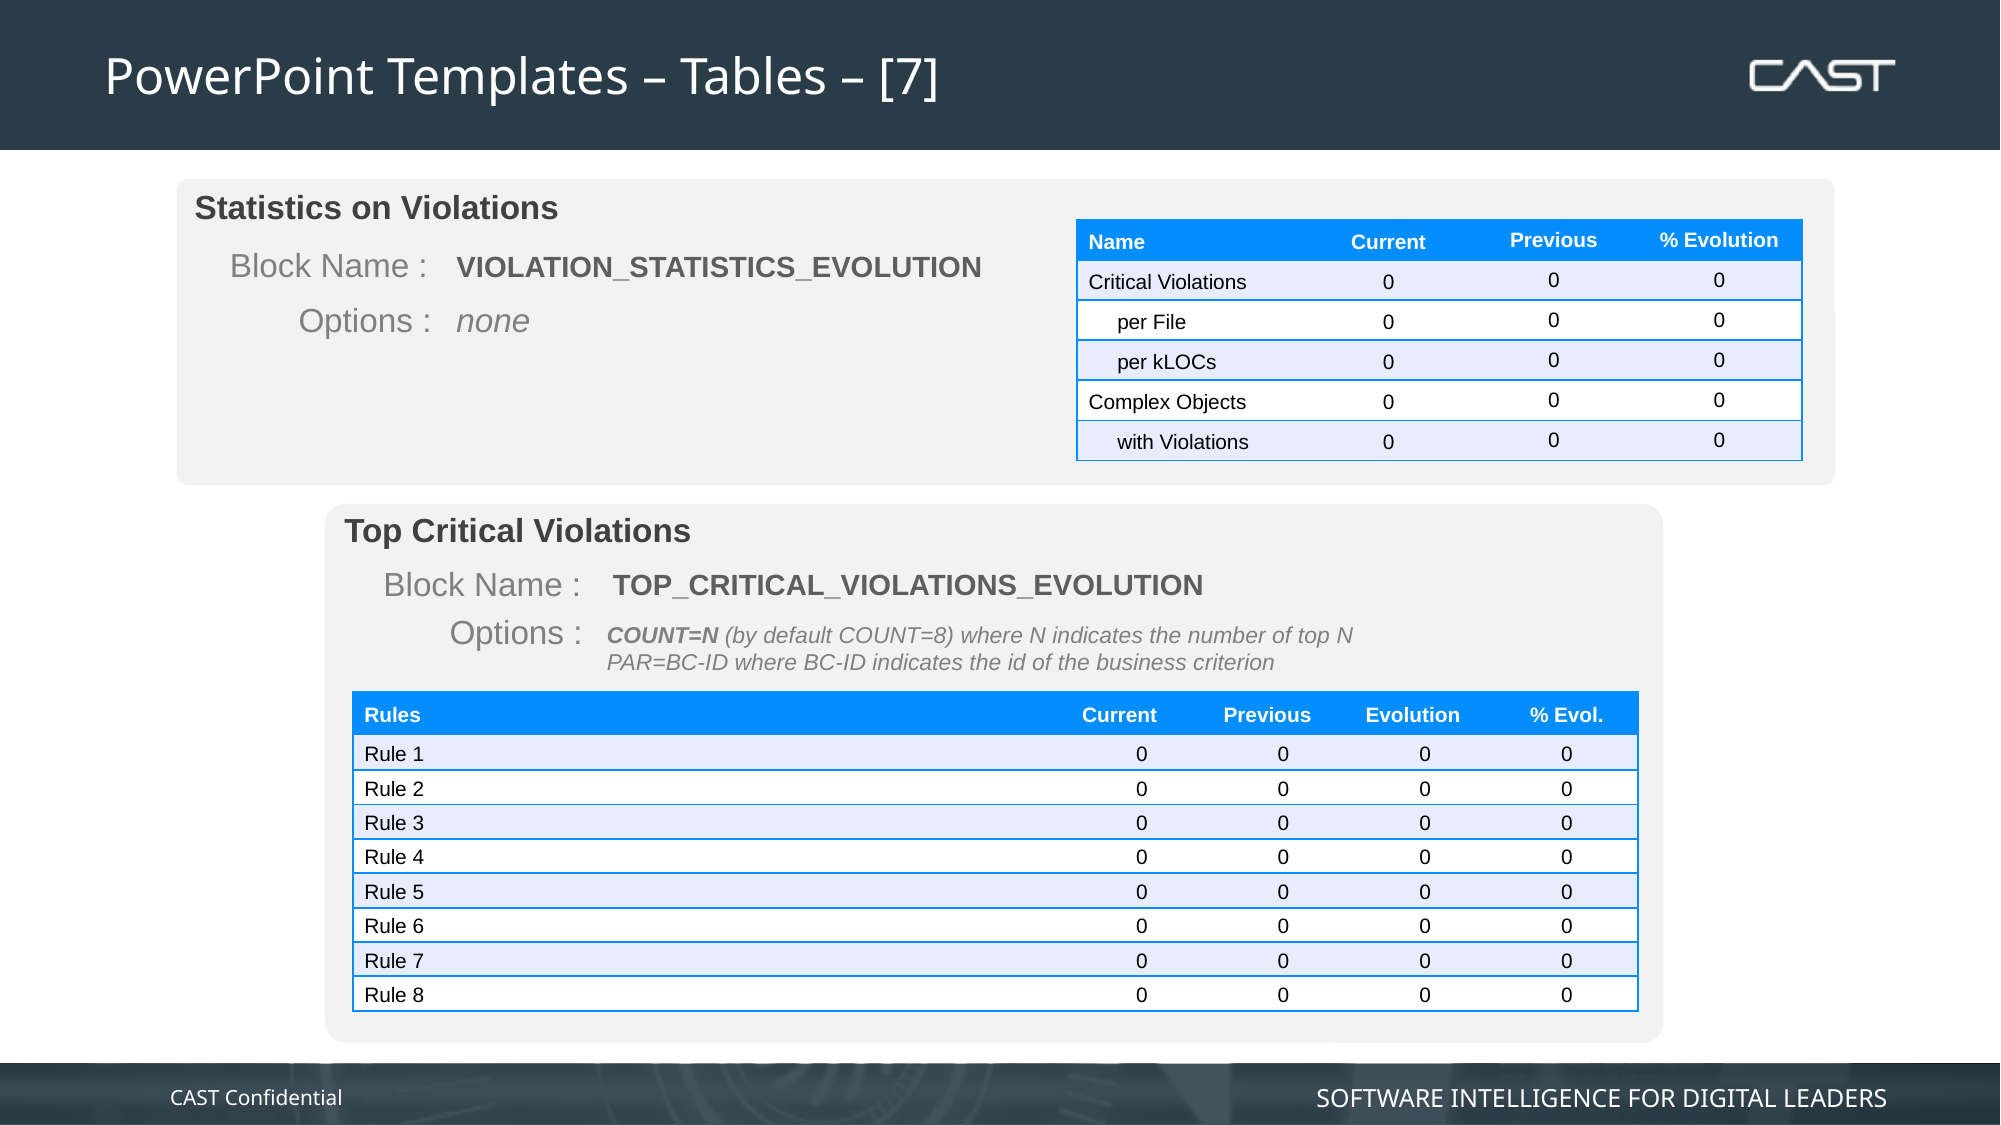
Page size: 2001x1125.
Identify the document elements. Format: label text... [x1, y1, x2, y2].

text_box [314, 501, 1686, 1043]
picture [1733, 43, 1911, 107]
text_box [165, 178, 1835, 486]
title PowerPoint Templates – Tables – [7] [89, 6, 1527, 150]
